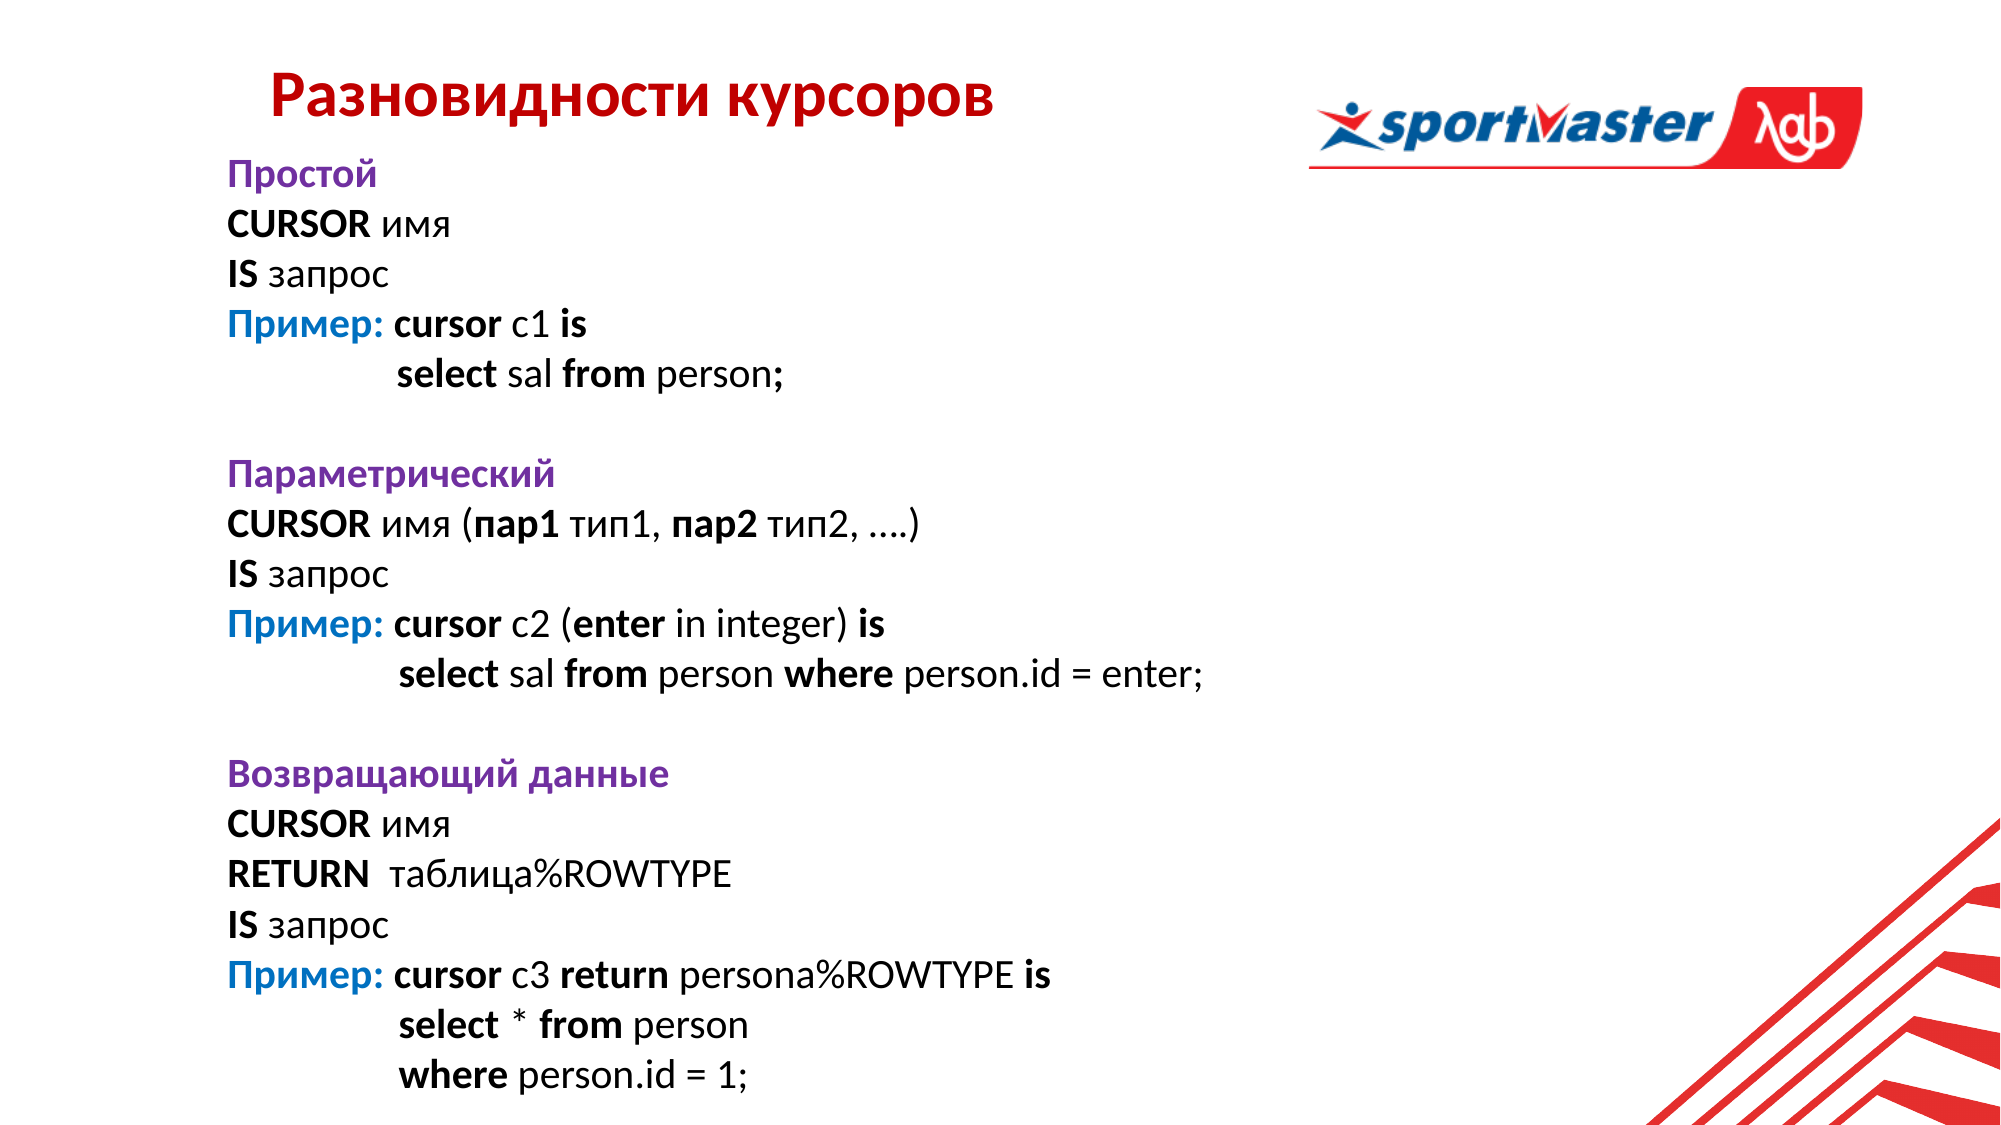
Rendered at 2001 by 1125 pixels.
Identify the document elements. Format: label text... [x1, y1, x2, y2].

picture [1609, 808, 2001, 1125]
text_box Простой CURSOR имя IS запрос Пример: cursor c1 is select sal from person; Параметрический CURSOR имя (пар1 тип1, пар2 тип2, ….) IS запрос Пример: cursor c2 (enter in integer) is select sal from person where person.id = enter; Возвращающий данные CURSOR имя RETURN таблица%ROWTYPE IS запрос Пример: cursor c3 return persona%ROWTYPE is select * from person where person.id = 1; [212, 138, 1292, 1104]
text_box Разновидности курсоров [212, 42, 1055, 137]
